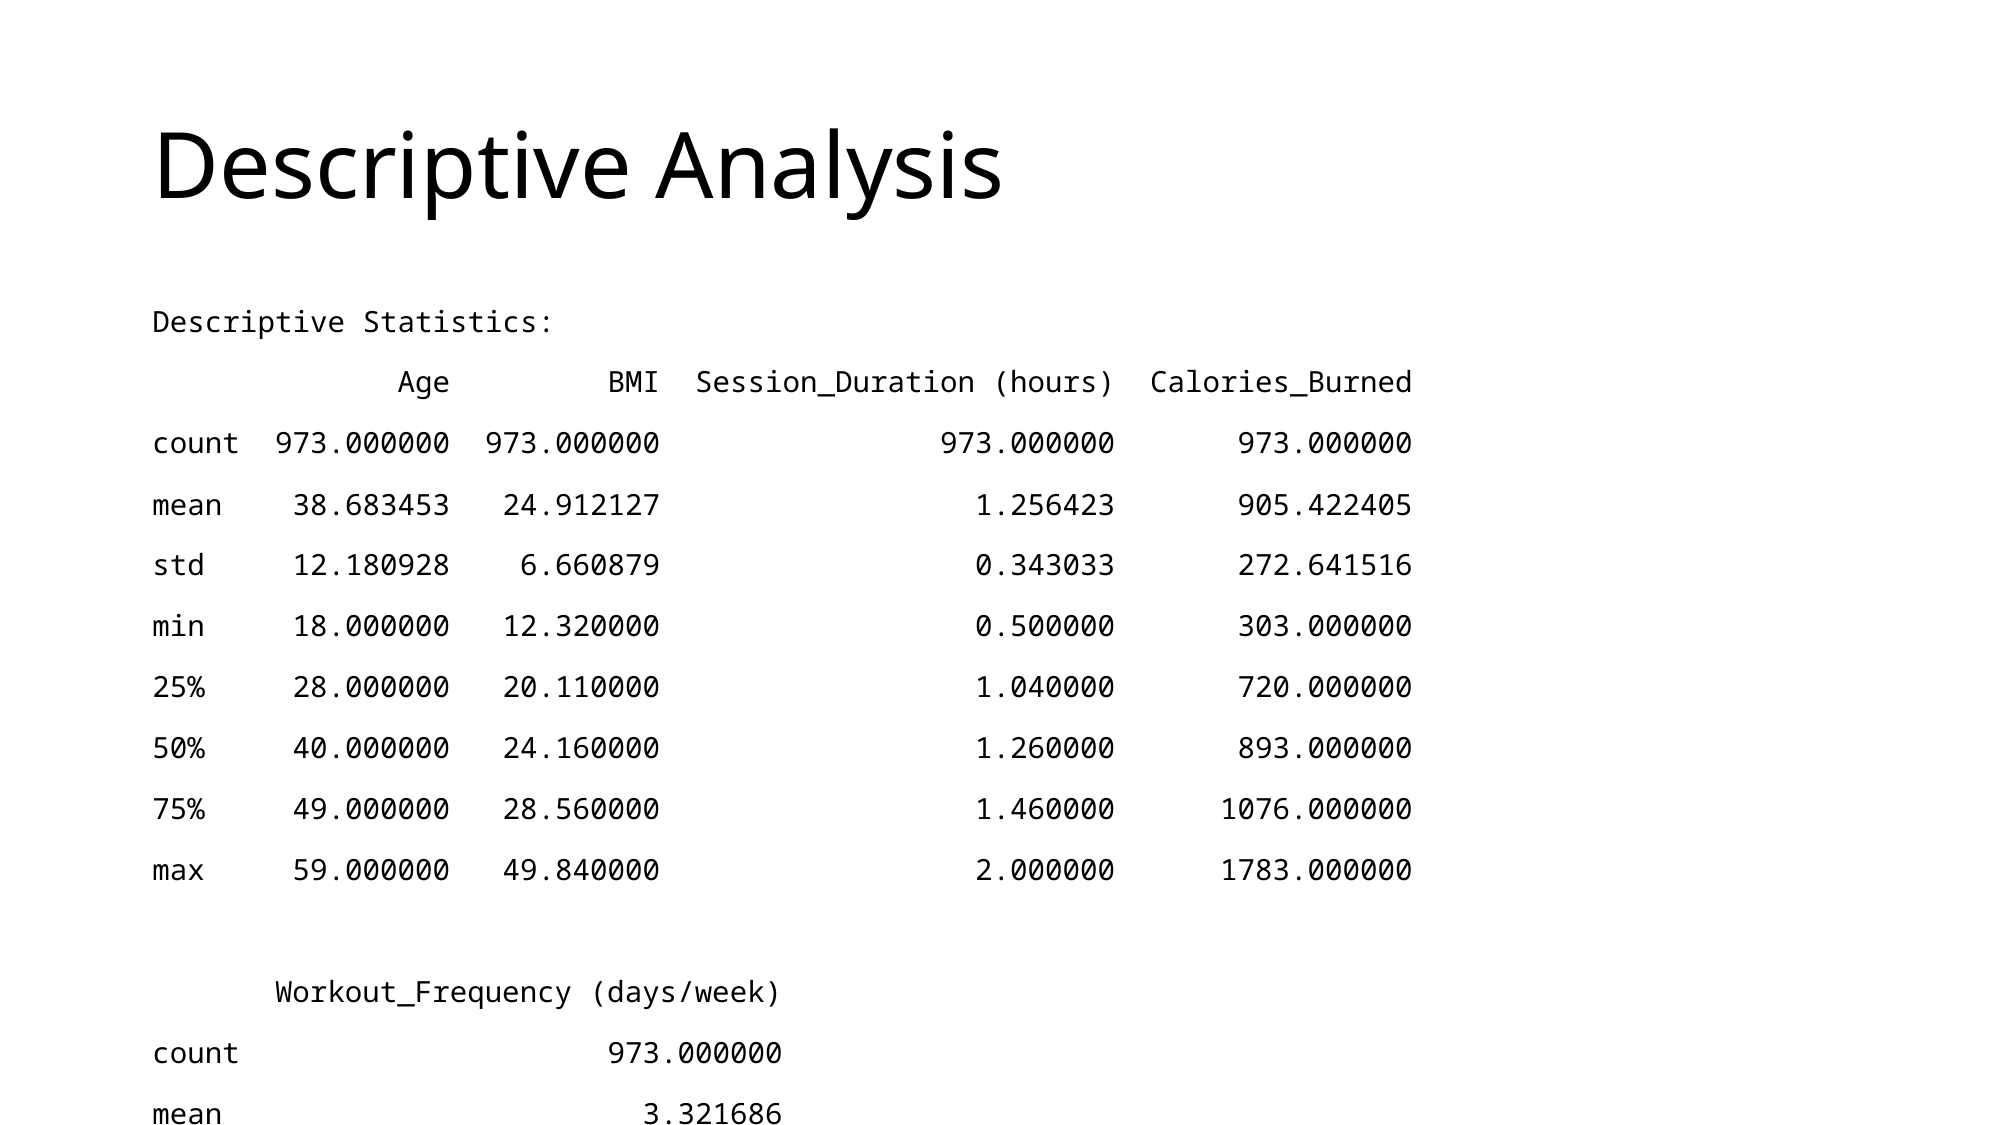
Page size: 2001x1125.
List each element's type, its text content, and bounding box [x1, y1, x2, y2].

title Descriptive Analysis [137, 59, 1863, 278]
list Descriptive Statistics: Age BMI Session_Duration (hours) Calories_Burned count 973.000000 973.000000 973.000000 973.000000 mean 38.683453 24.912127 1.256423 905.422405 std 12.180928 6.660879 0.343033 272.641516 min 18.000000 12.320000 0.500000 303.000000 25% 28.000000 20.110000 1.040000 720.000000 50% 40.000000 24.160000 1.260000 893.000000 75% 49.000000 28.560000 1.460000 1076.000000 max 59.000000 49.840000 2.000000 1783.000000 Workout_Frequency (days/week) count 973.000000 mean 3.321686 std 0.913047 min 2.000000 25% 3.000000 50% 3.000000 75% 4.000000 max 5.000000 [137, 299, 1863, 1014]
